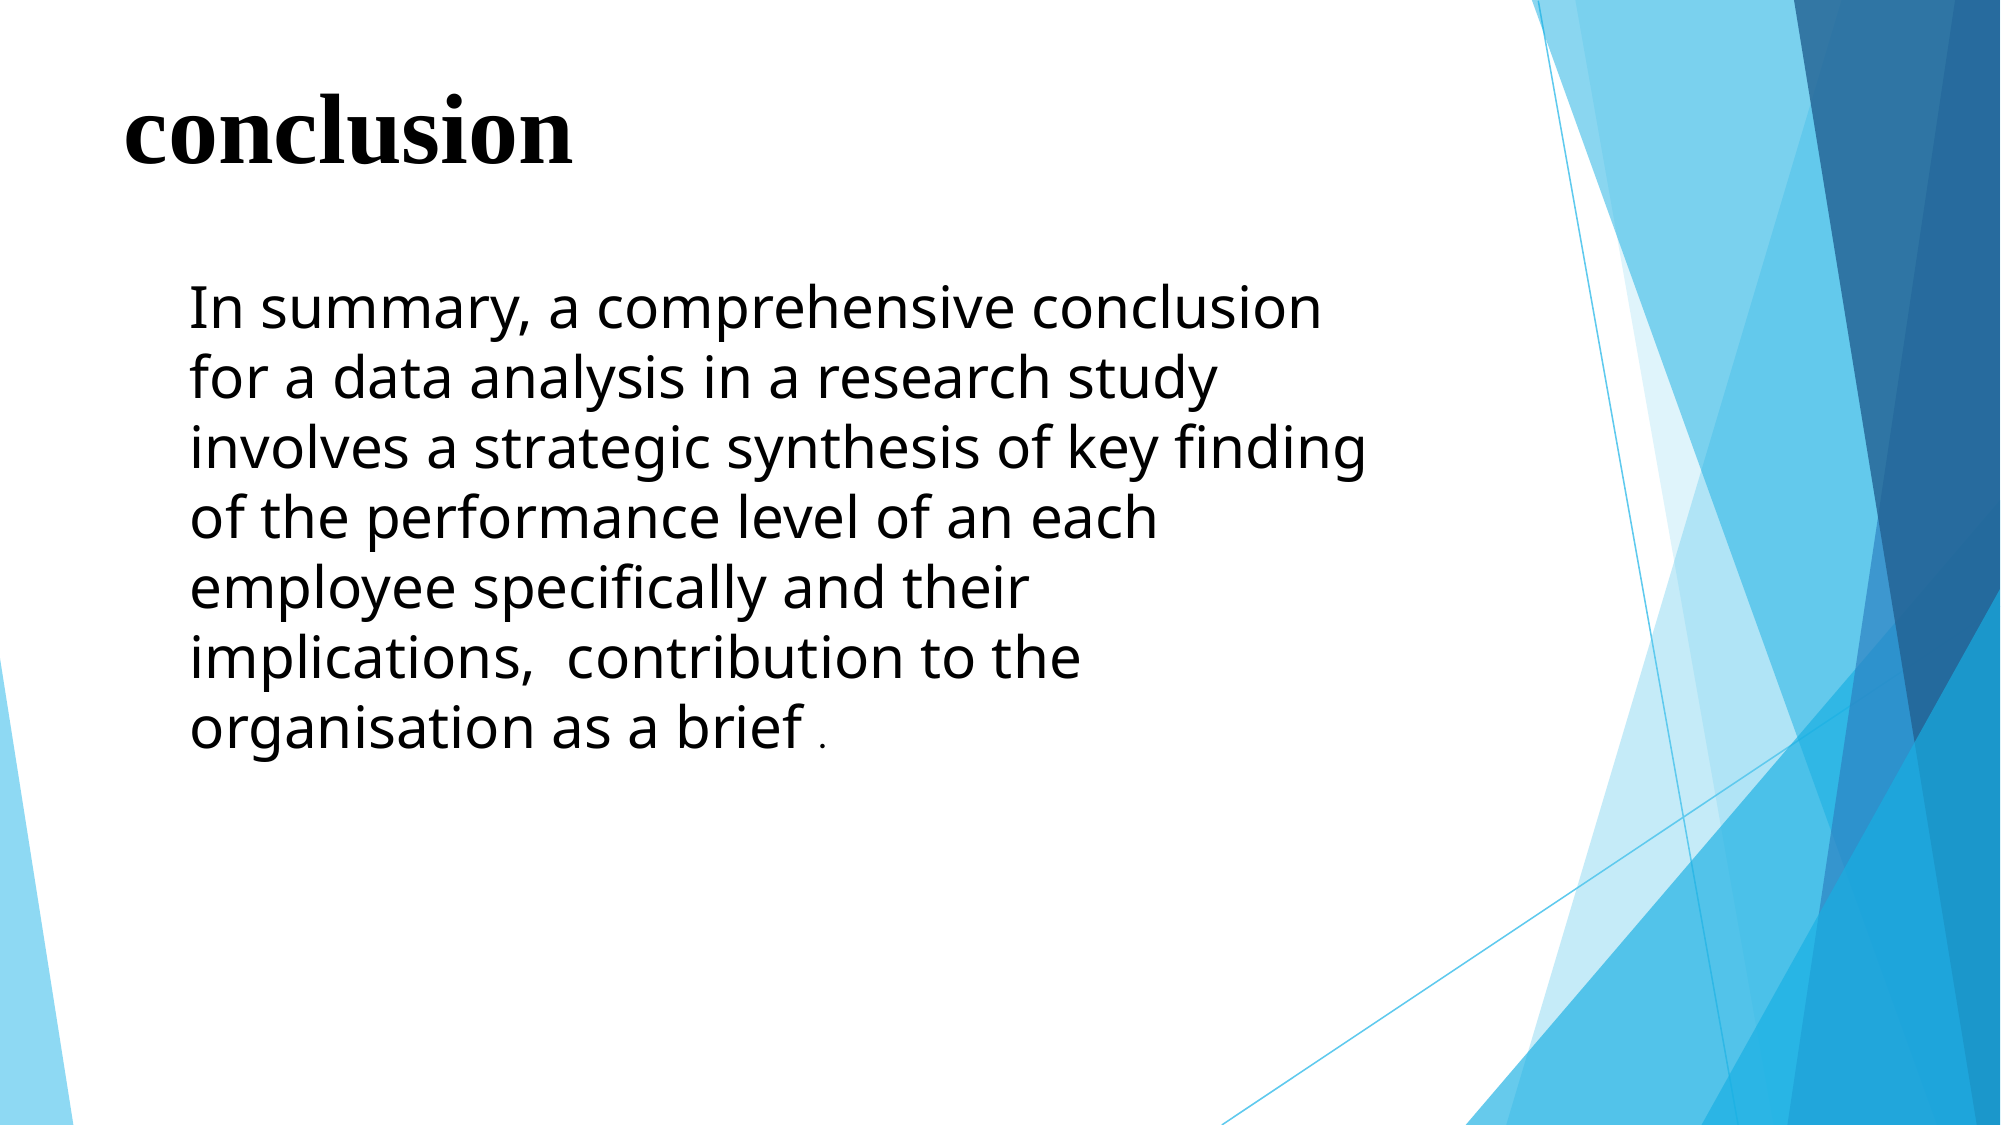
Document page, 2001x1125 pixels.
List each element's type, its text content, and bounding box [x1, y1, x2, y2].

title conclusion [123, 63, 1877, 162]
text_box In summary, a comprehensive conclusion for a data analysis in a research study involves a strategic synthesis of key finding of the performance level of an each employee specifically and their implications, contribution to the organisation as a brief . [174, 262, 1400, 768]
